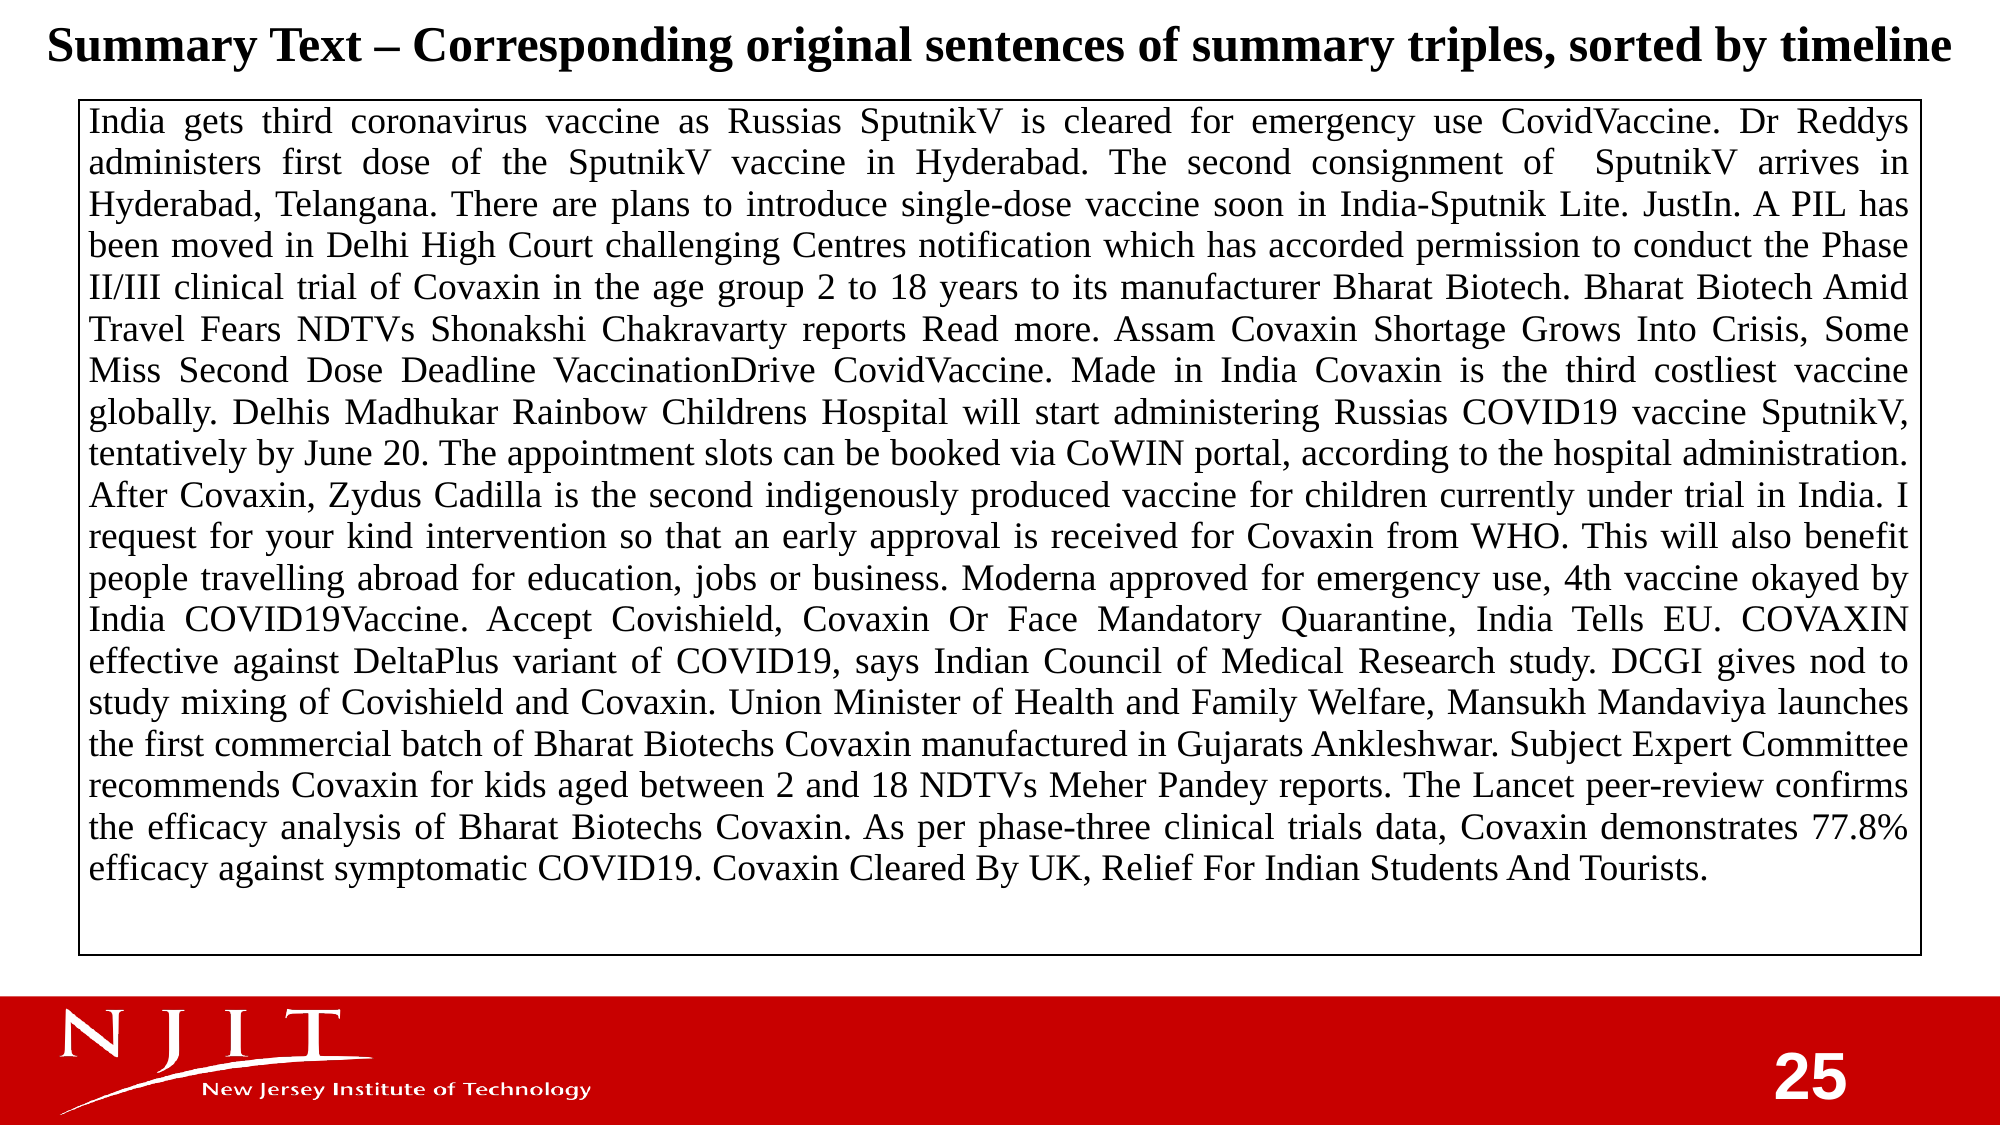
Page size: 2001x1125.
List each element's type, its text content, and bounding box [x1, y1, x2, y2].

text_box Summary Text – Corresponding original sentences of summary triples, sorted by timeline [0, 4, 2000, 79]
table_header India gets third coronavirus vaccine as Russias SputnikV is cleared for emergency use CovidVaccine. Dr Reddys administers first dose of the SputnikV vaccine in Hyderabad. The second consignment of SputnikV arrives in Hyderabad, Telangana. There are plans to introduce single-dose vaccine soon in India-Sputnik Lite. JustIn. A PIL has been moved in Delhi High Court challenging Centres notification which has accorded permission to conduct the Phase II/III clinical trial of Covaxin in the age group 2 to 18 years to its manufacturer Bharat Biotech. Bharat Biotech Amid Travel Fears NDTVs Shonakshi Chakravarty reports Read more. Assam Covaxin Shortage Grows Into Crisis, Some Miss Second Dose Deadline VaccinationDrive CovidVaccine. Made in India Covaxin is the third costliest vaccine globally. Delhis Madhukar Rainbow Childrens Hospital will start administering Russias COVID19 vaccine SputnikV, tentatively by June 20. The appointment slots can be booked via CoWIN portal, according to the hospital administration. After Covaxin, Zydus Cadilla is the second indigenously produced vaccine for children currently under trial in India. I request for your kind intervention so that an early approval is received for Covaxin from WHO. This will also benefit people travelling abroad for education, jobs or business. Moderna approved for emergency use, 4th vaccine okayed by India COVID19Vaccine. Accept Covishield, Covaxin Or Face Mandatory Quarantine, India Tells EU. COVAXIN effective against DeltaPlus variant of COVID19, says Indian Council of Medical Research study. DCGI gives nod to study mixing of Covishield and Covaxin. Union Minister of Health and Family Welfare, Mansukh Mandaviya launches the first commercial batch of Bharat Biotechs Covaxin manufactured in Gujarats Ankleshwar. Subject Expert Committee recommends Covaxin for kids aged between 2 and 18 NDTVs Meher Pandey reports. The Lancet peer-review confirms the efficacy analysis of Bharat Biotechs Covaxin. As per phase-three clinical trials data, Covaxin demonstrates 77.8% efficacy against symptomatic COVID19. Covaxin Cleared By UK, Relief For Indian Students And Tourists. [80, 101, 1920, 954]
slide_number 25 [1412, 1042, 1863, 1103]
